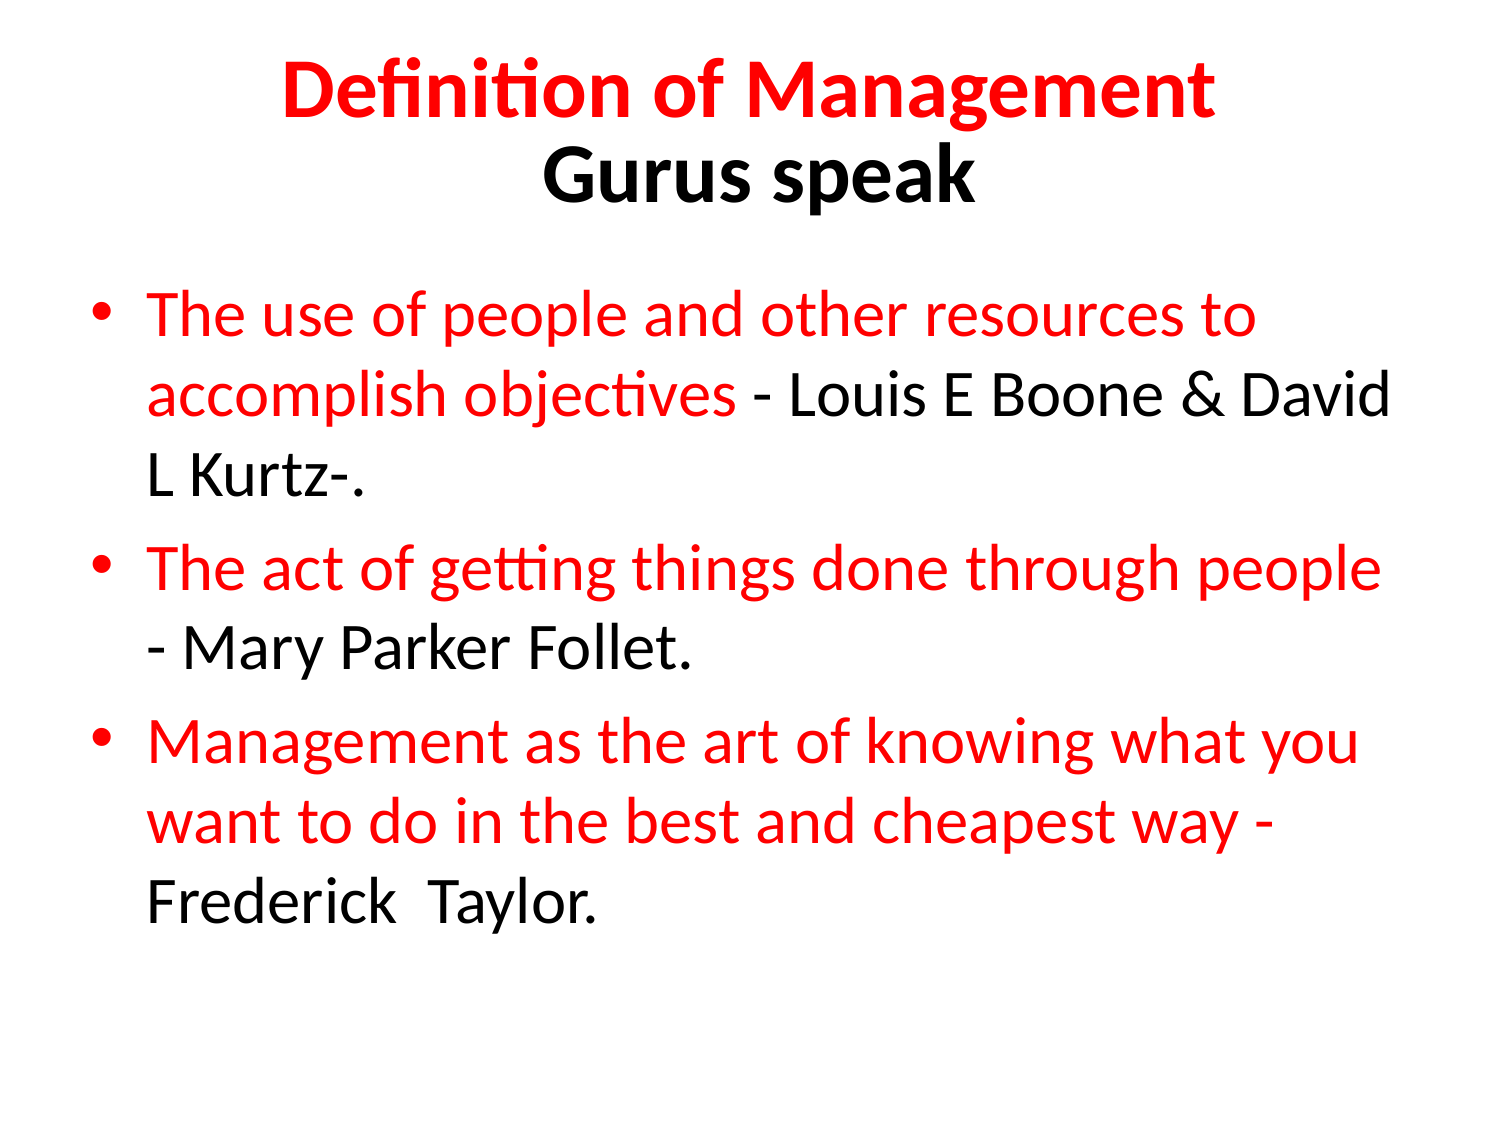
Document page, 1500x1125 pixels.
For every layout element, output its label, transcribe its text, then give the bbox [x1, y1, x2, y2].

title Definition of Management Gurus speak [75, 45, 1425, 233]
list The use of people and other resources to accomplish objectives - Louis E Boone & David L Kurtz-. The act of getting things done through people - Mary Parker Follet. Management as the art of knowing what you want to do in the best and cheapest way - Frederick Taylor. [75, 262, 1425, 1005]
